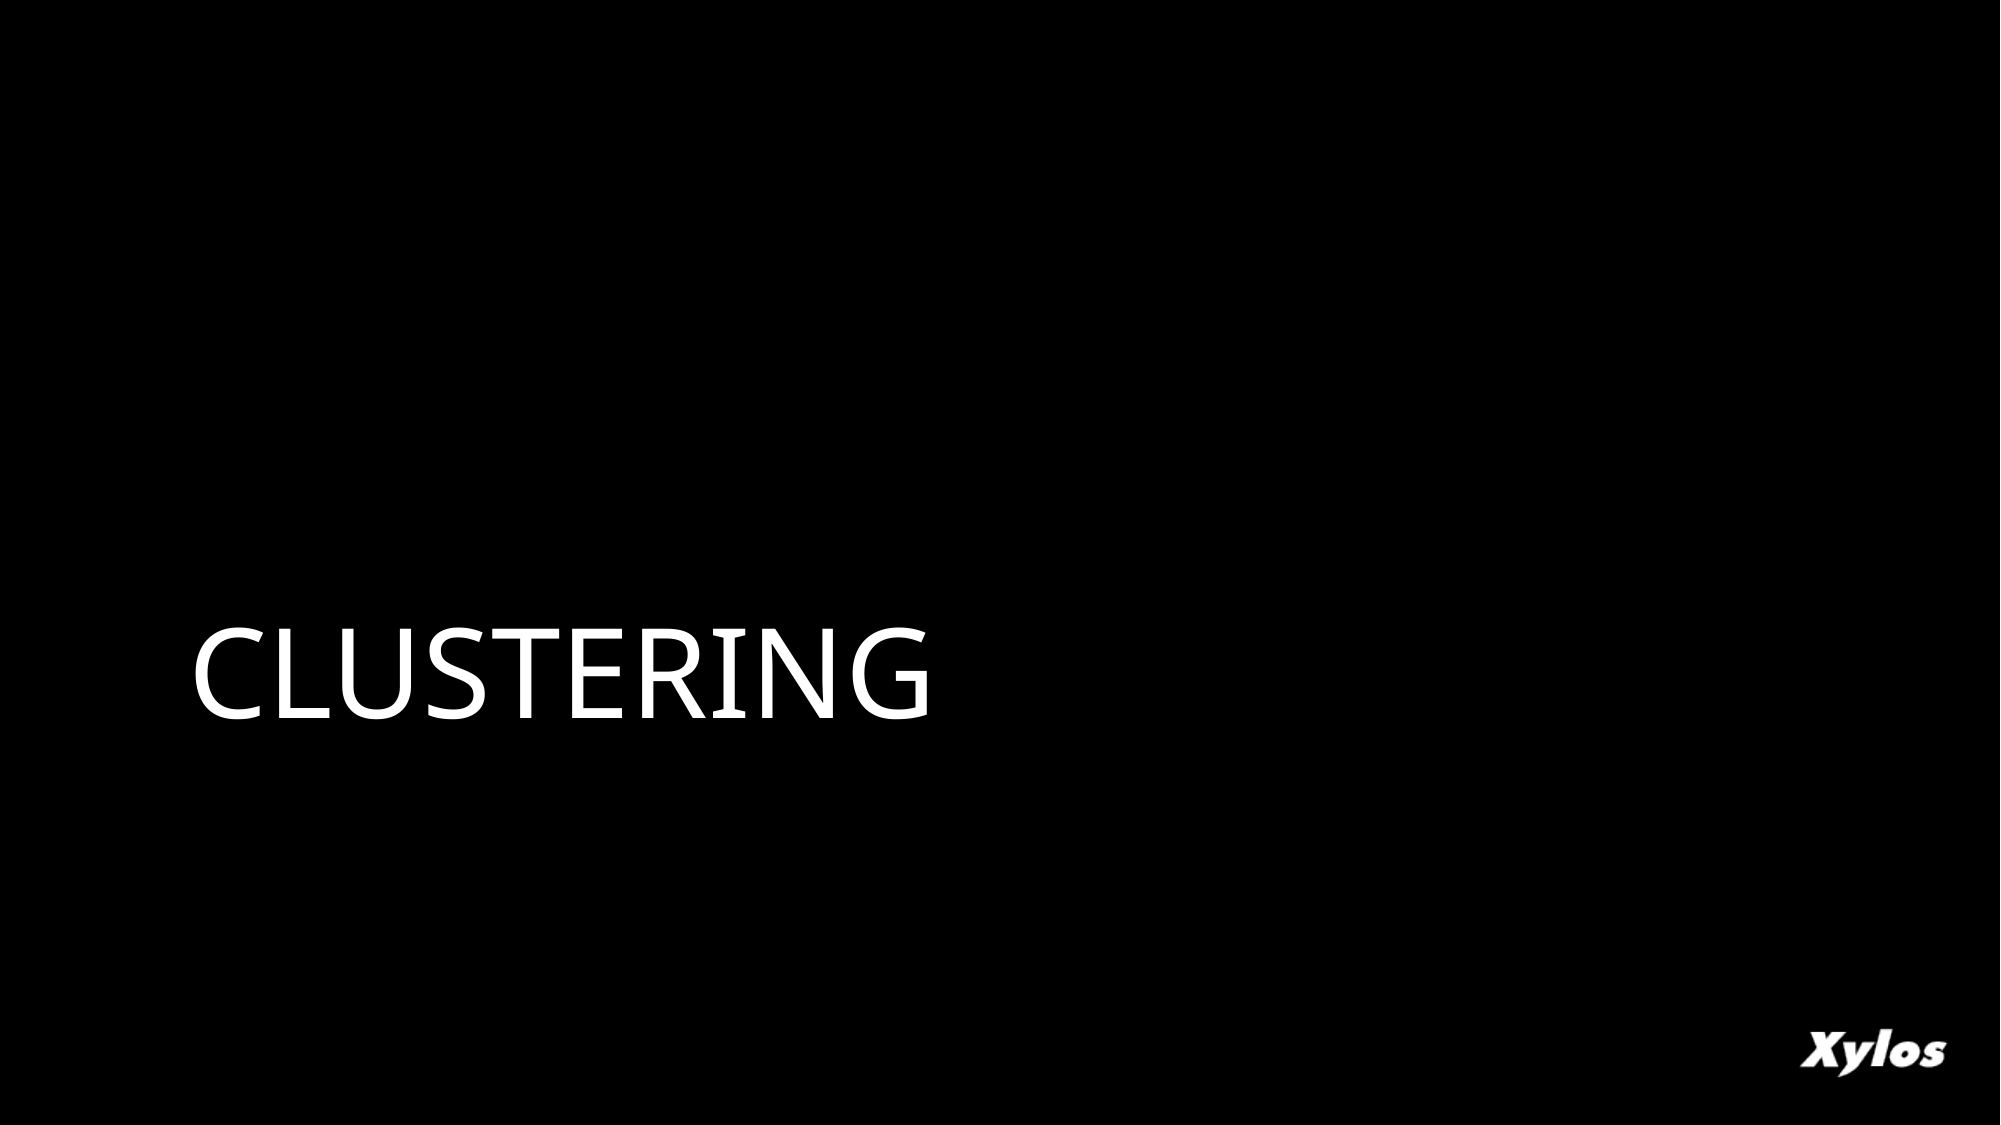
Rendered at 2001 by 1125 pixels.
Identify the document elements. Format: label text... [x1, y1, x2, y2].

title CLUSTERING [173, 280, 1827, 753]
picture [1796, 1021, 2000, 1125]
